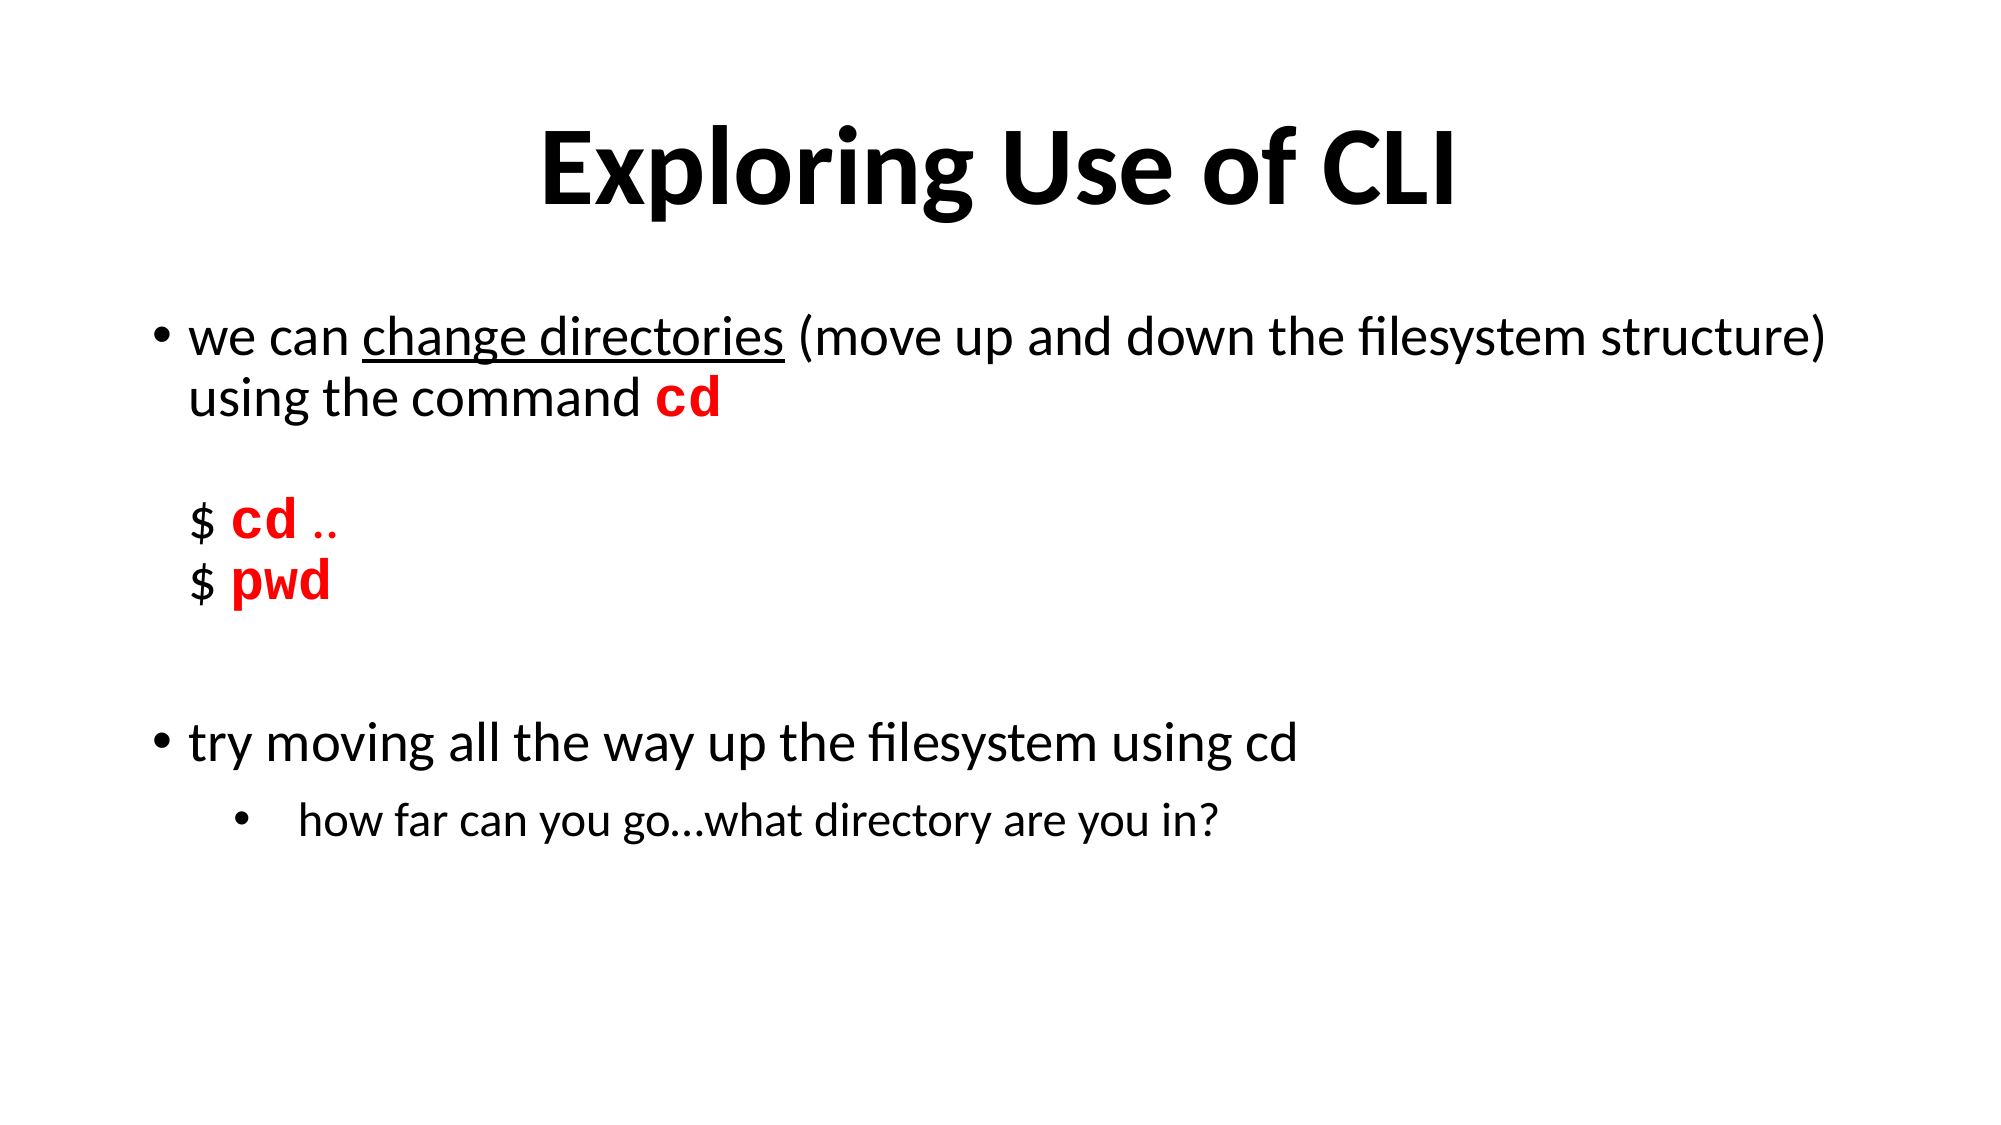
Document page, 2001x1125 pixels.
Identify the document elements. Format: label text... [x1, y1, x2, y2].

title Exploring Use of CLI [137, 59, 1863, 278]
list we can change directories (move up and down the filesystem structure) using the command cd $ cd .. $ pwd try moving all the way up the filesystem using cd how far can you go…what directory are you in? [137, 299, 1863, 1014]
